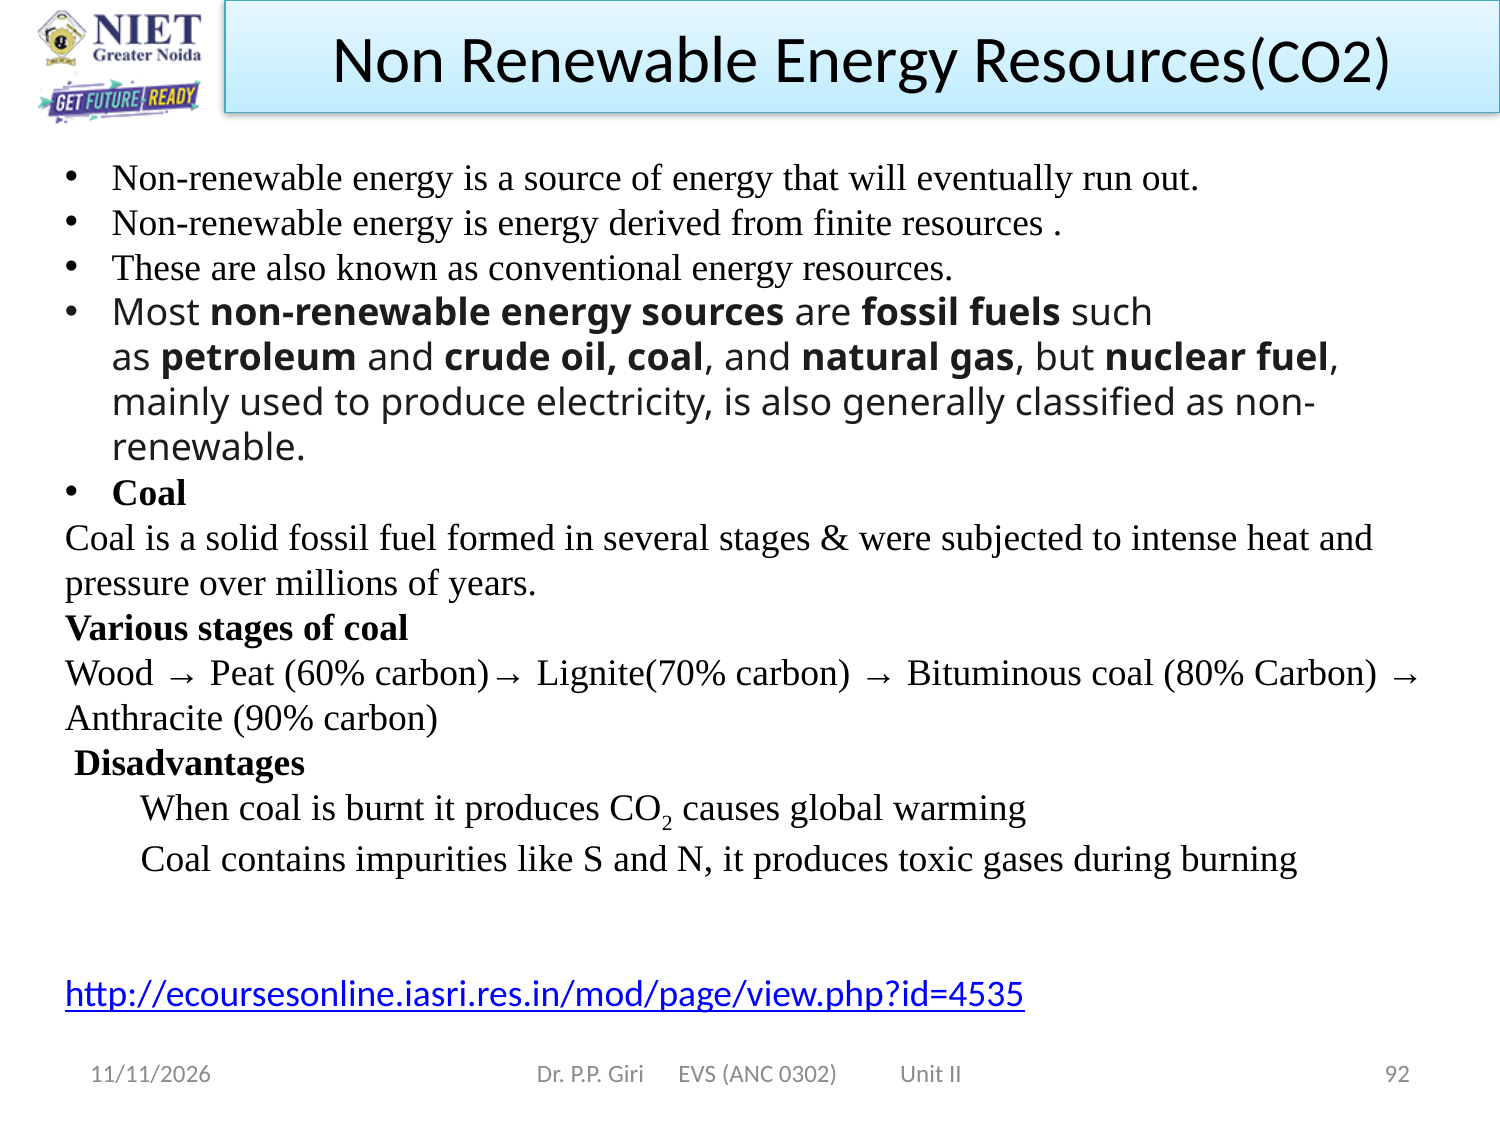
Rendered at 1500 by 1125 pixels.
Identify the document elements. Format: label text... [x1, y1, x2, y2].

picture [0, 0, 238, 135]
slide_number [75, 1042, 425, 1103]
text_box Non-renewable energy is a source of energy that will eventually run out. Non-renewable energy is energy derived from finite resources . These are also known as conventional energy resources. Most non-renewable energy sources are fossil fuels such as petroleum and crude oil, coal, and natural gas, but nuclear fuel, mainly used to produce electricity, is also generally classified as non-renewable. Coal Coal is a solid fossil fuel formed in several stages & were subjected to intense heat and pressure over millions of years. Various stages of coal Wood → Peat (60% carbon)→ Lignite(70% carbon) → Bituminous coal (80% Carbon) → Anthracite (90% carbon) Disadvantages When coal is burnt it produces CO2 causes global warming Coal contains impurities like S and N, it produces toxic gases during burning http://ecoursesonline.iasri.res.in/mod/page/view.php?id=4535 [49, 145, 1463, 1022]
footer Dr. P.P. Giri EVS (ANC 0302) Unit II [512, 1042, 988, 1103]
slide_number 92 [1074, 1042, 1425, 1103]
text_box Non Renewable Energy Resources(CO2) [238, 0, 1500, 113]
